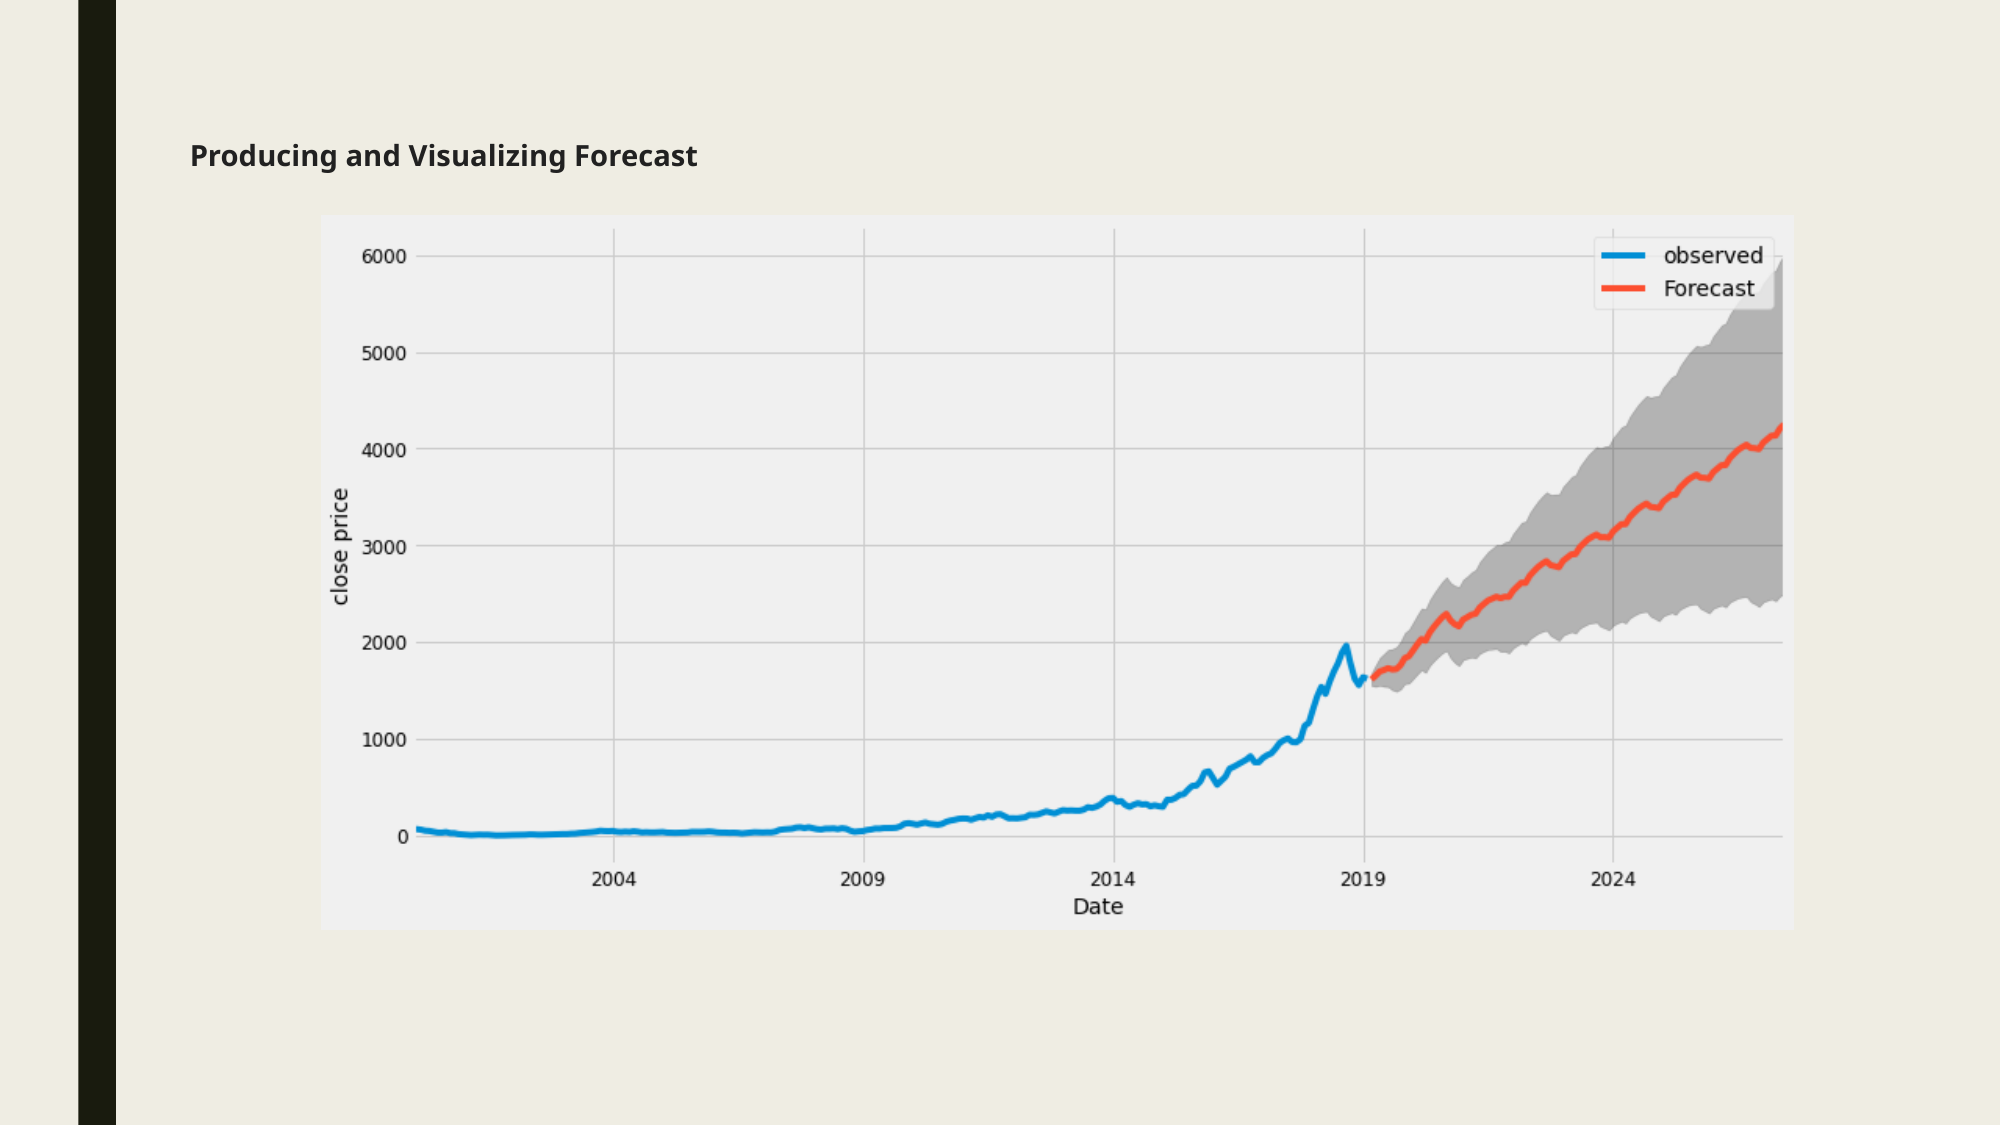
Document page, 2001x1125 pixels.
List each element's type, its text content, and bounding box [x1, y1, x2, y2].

picture [321, 215, 1794, 930]
text_box Producing and Visualizing Forecast [174, 130, 1979, 181]
